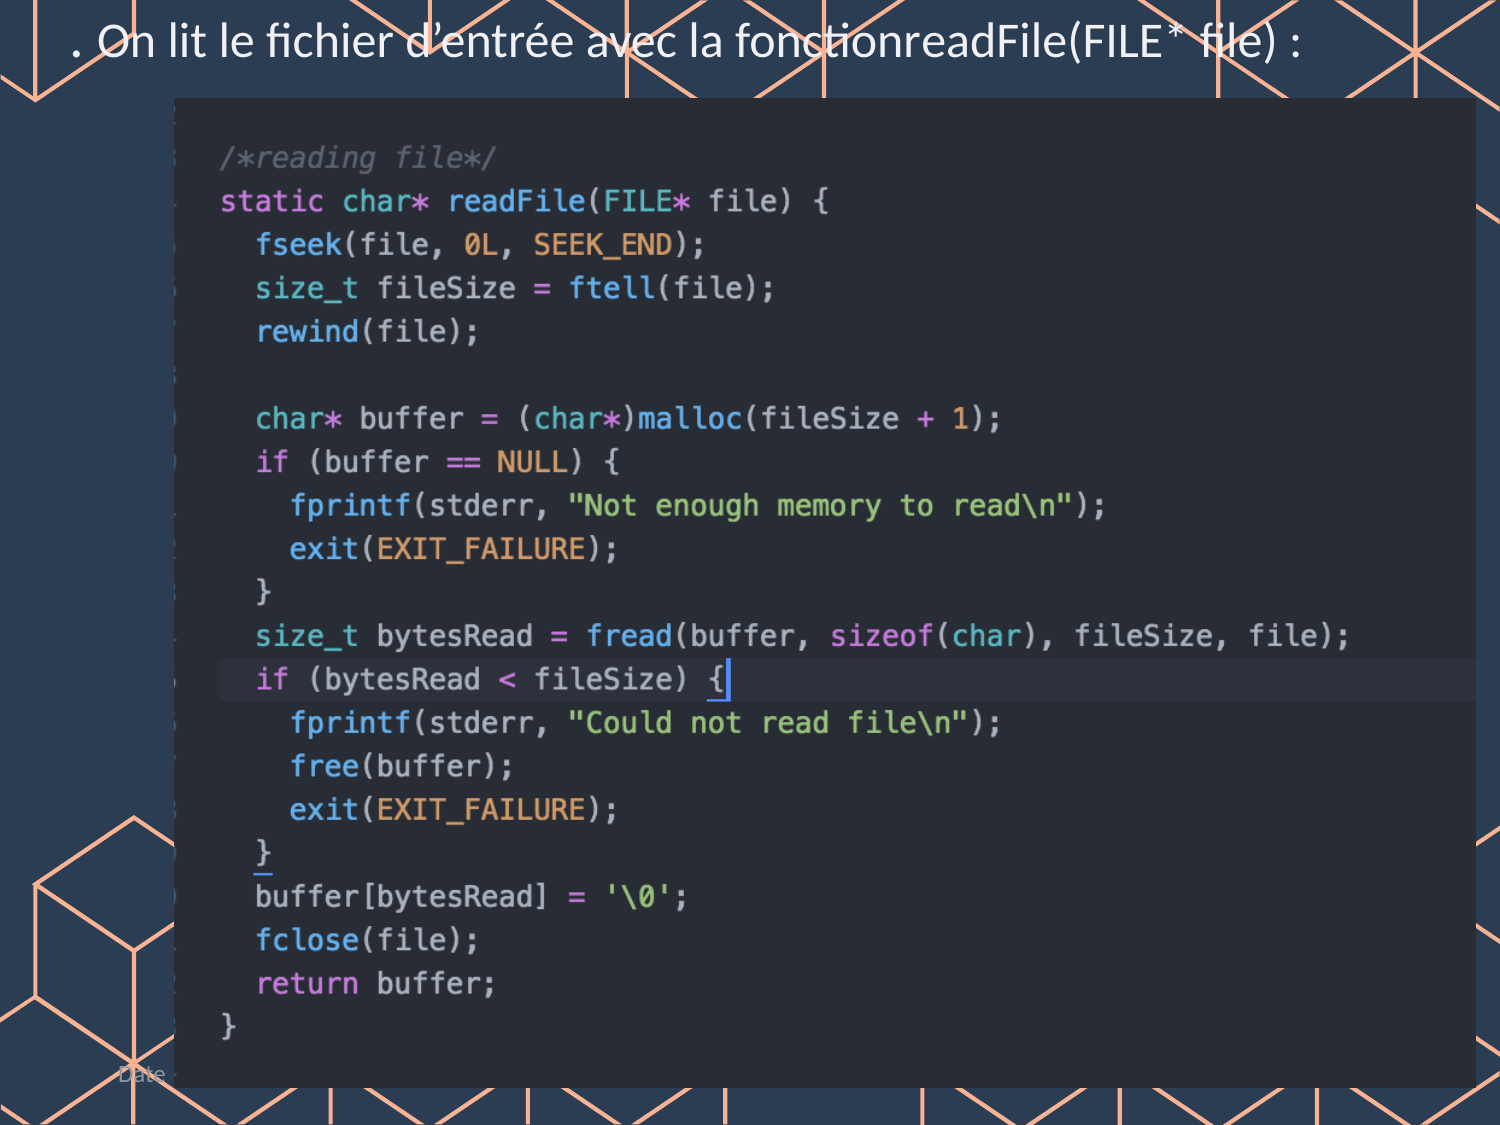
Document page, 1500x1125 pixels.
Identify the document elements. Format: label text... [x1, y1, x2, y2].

slide_number 3 [1059, 1088, 1397, 1103]
slide_number Date [103, 1042, 441, 1103]
list . On lit le fichier d’entrée avec la fonctionreadFile(FILE* file) : [54, 0, 1348, 826]
picture [173, 98, 1476, 1088]
footer Your Footer Here [496, 1088, 1004, 1103]
